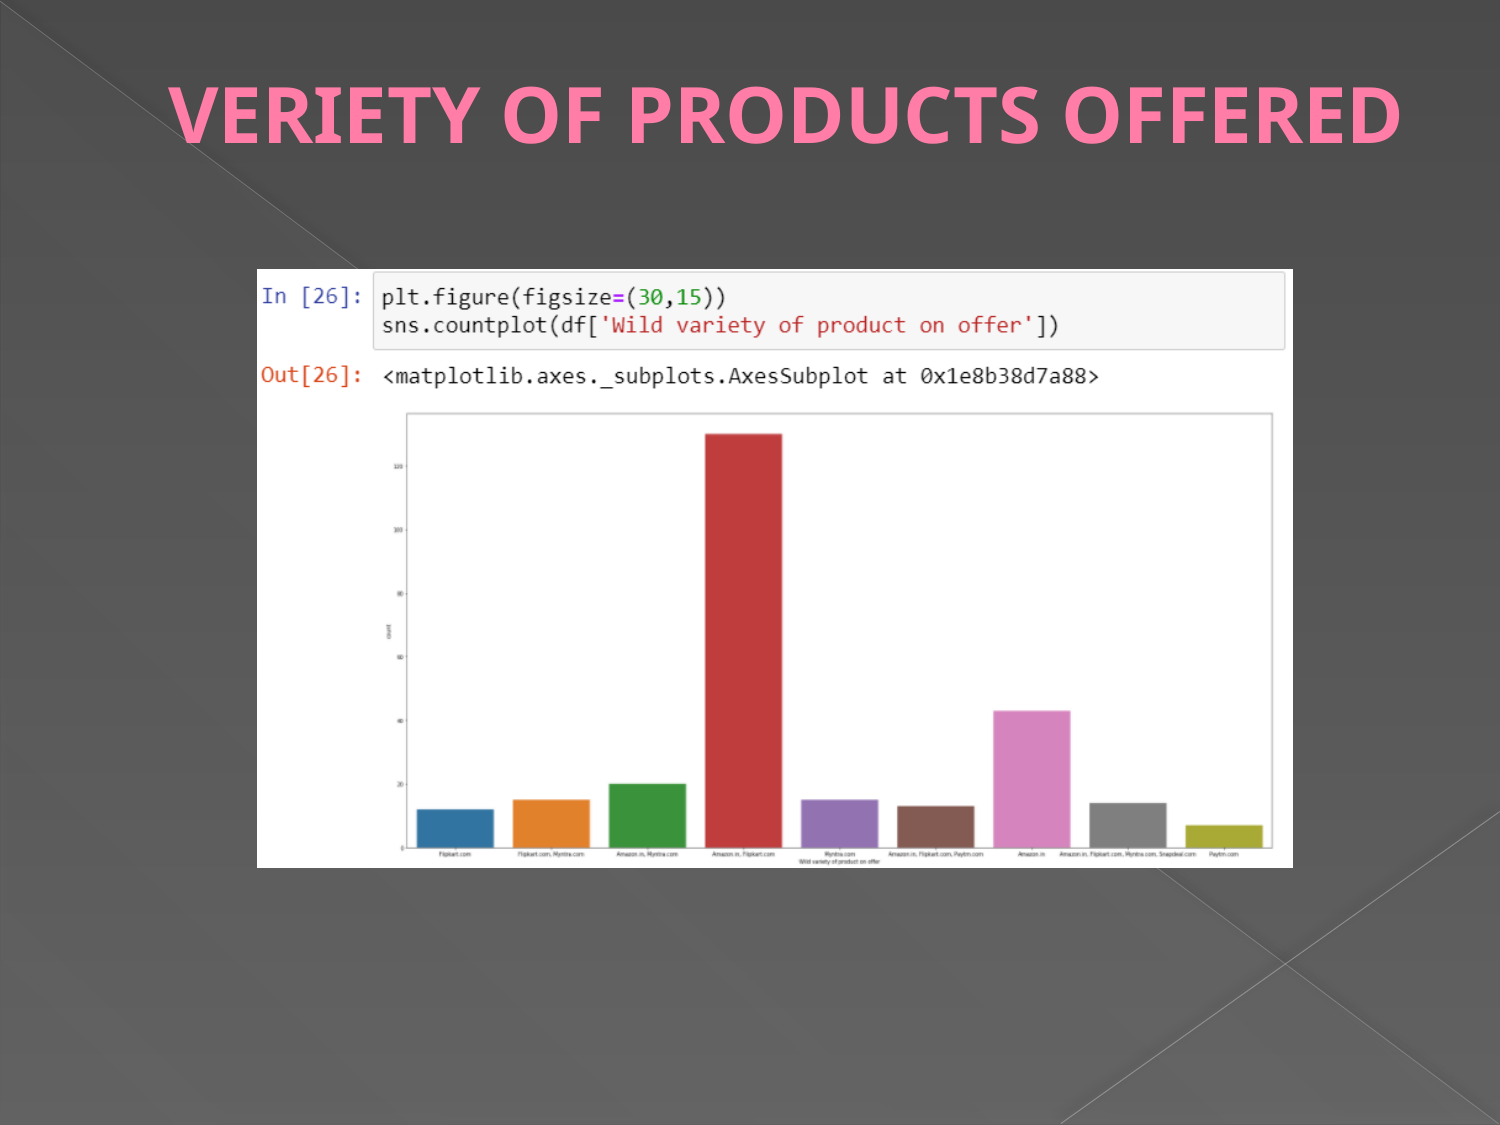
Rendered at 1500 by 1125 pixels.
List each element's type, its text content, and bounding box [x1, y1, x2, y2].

title VERIETY OF PRODUCTS OFFERED [75, 43, 1425, 274]
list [257, 269, 1294, 868]
